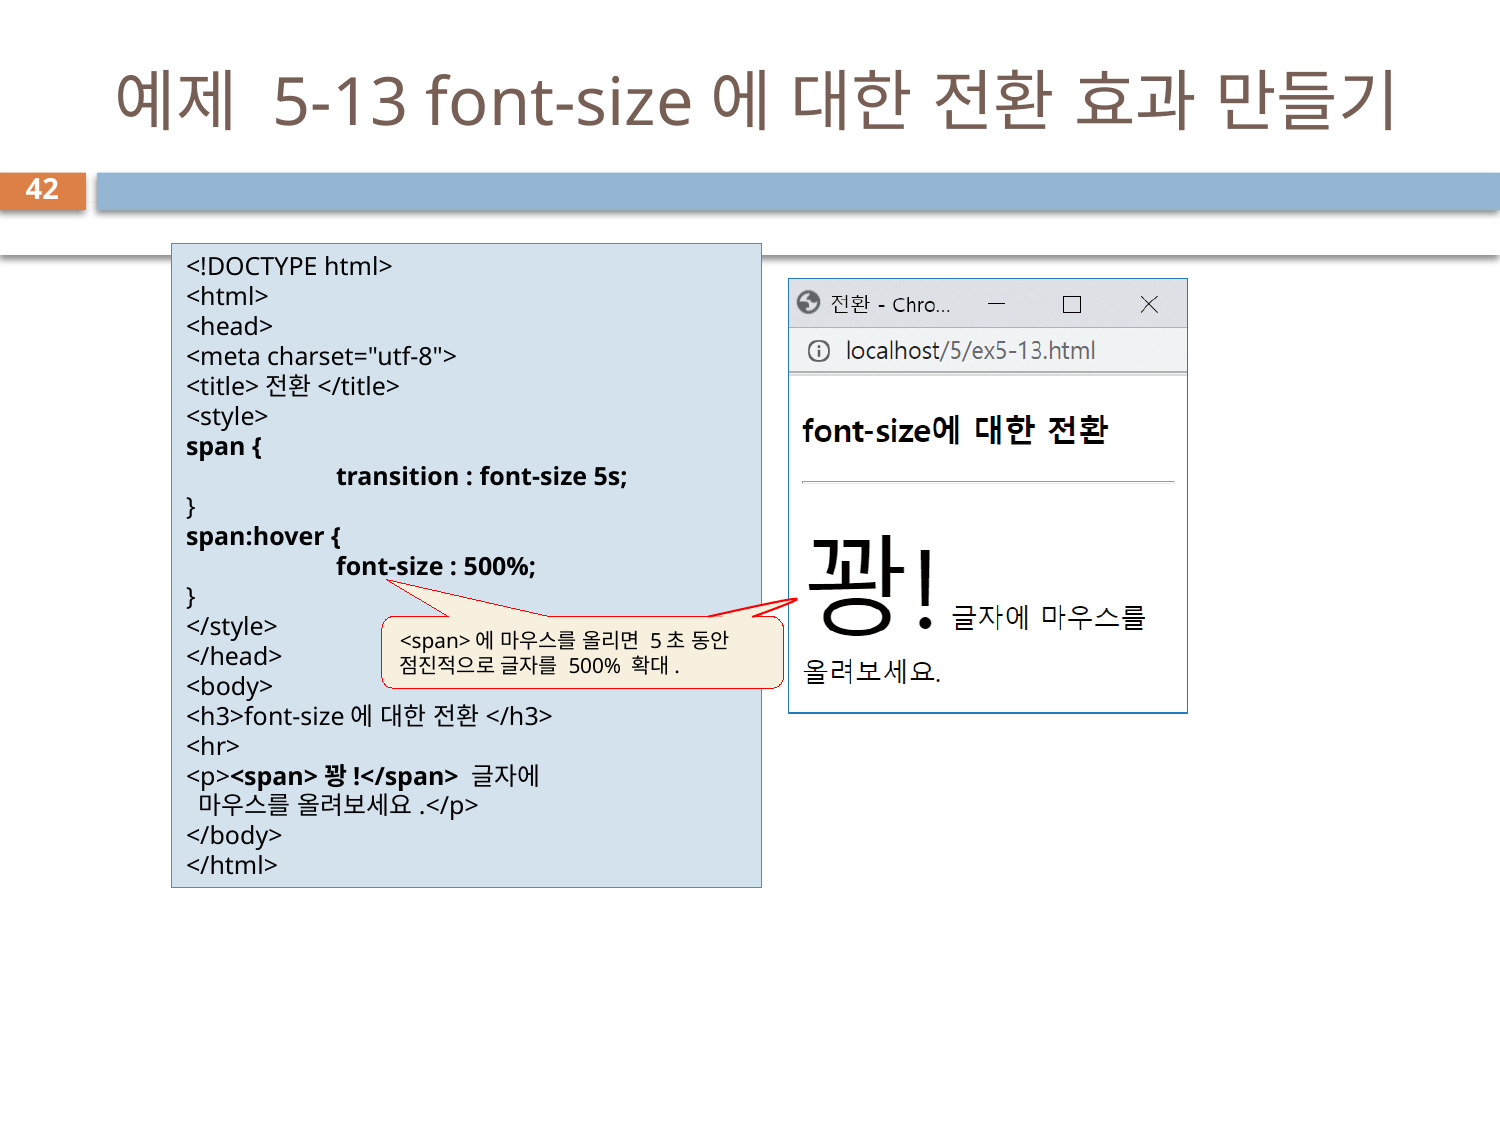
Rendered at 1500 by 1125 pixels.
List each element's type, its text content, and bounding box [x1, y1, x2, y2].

text_box <span>에 마우스를 올리면 5초 동안 점진적으로 글자를 500% 확대. [381, 579, 782, 689]
picture [788, 279, 1187, 713]
slide_number 42 [0, 170, 87, 211]
text_box [707, 599, 782, 619]
text_box <!DOCTYPE html> <html> <head> <meta charset="utf-8"> <title>전환</title> <style> span { transition : font-size 5s; } span:hover { font-size : 500%; } </style> </head> <body> <h3>font-size에 대한 전환</h3> <hr> <p><span>꽝!</span> 글자에 마우스를 올려보세요.</p> </body> </html> [171, 243, 762, 888]
title 예제 5-13 font-size에 대한 전환 효과 만들기 [99, 37, 1438, 161]
